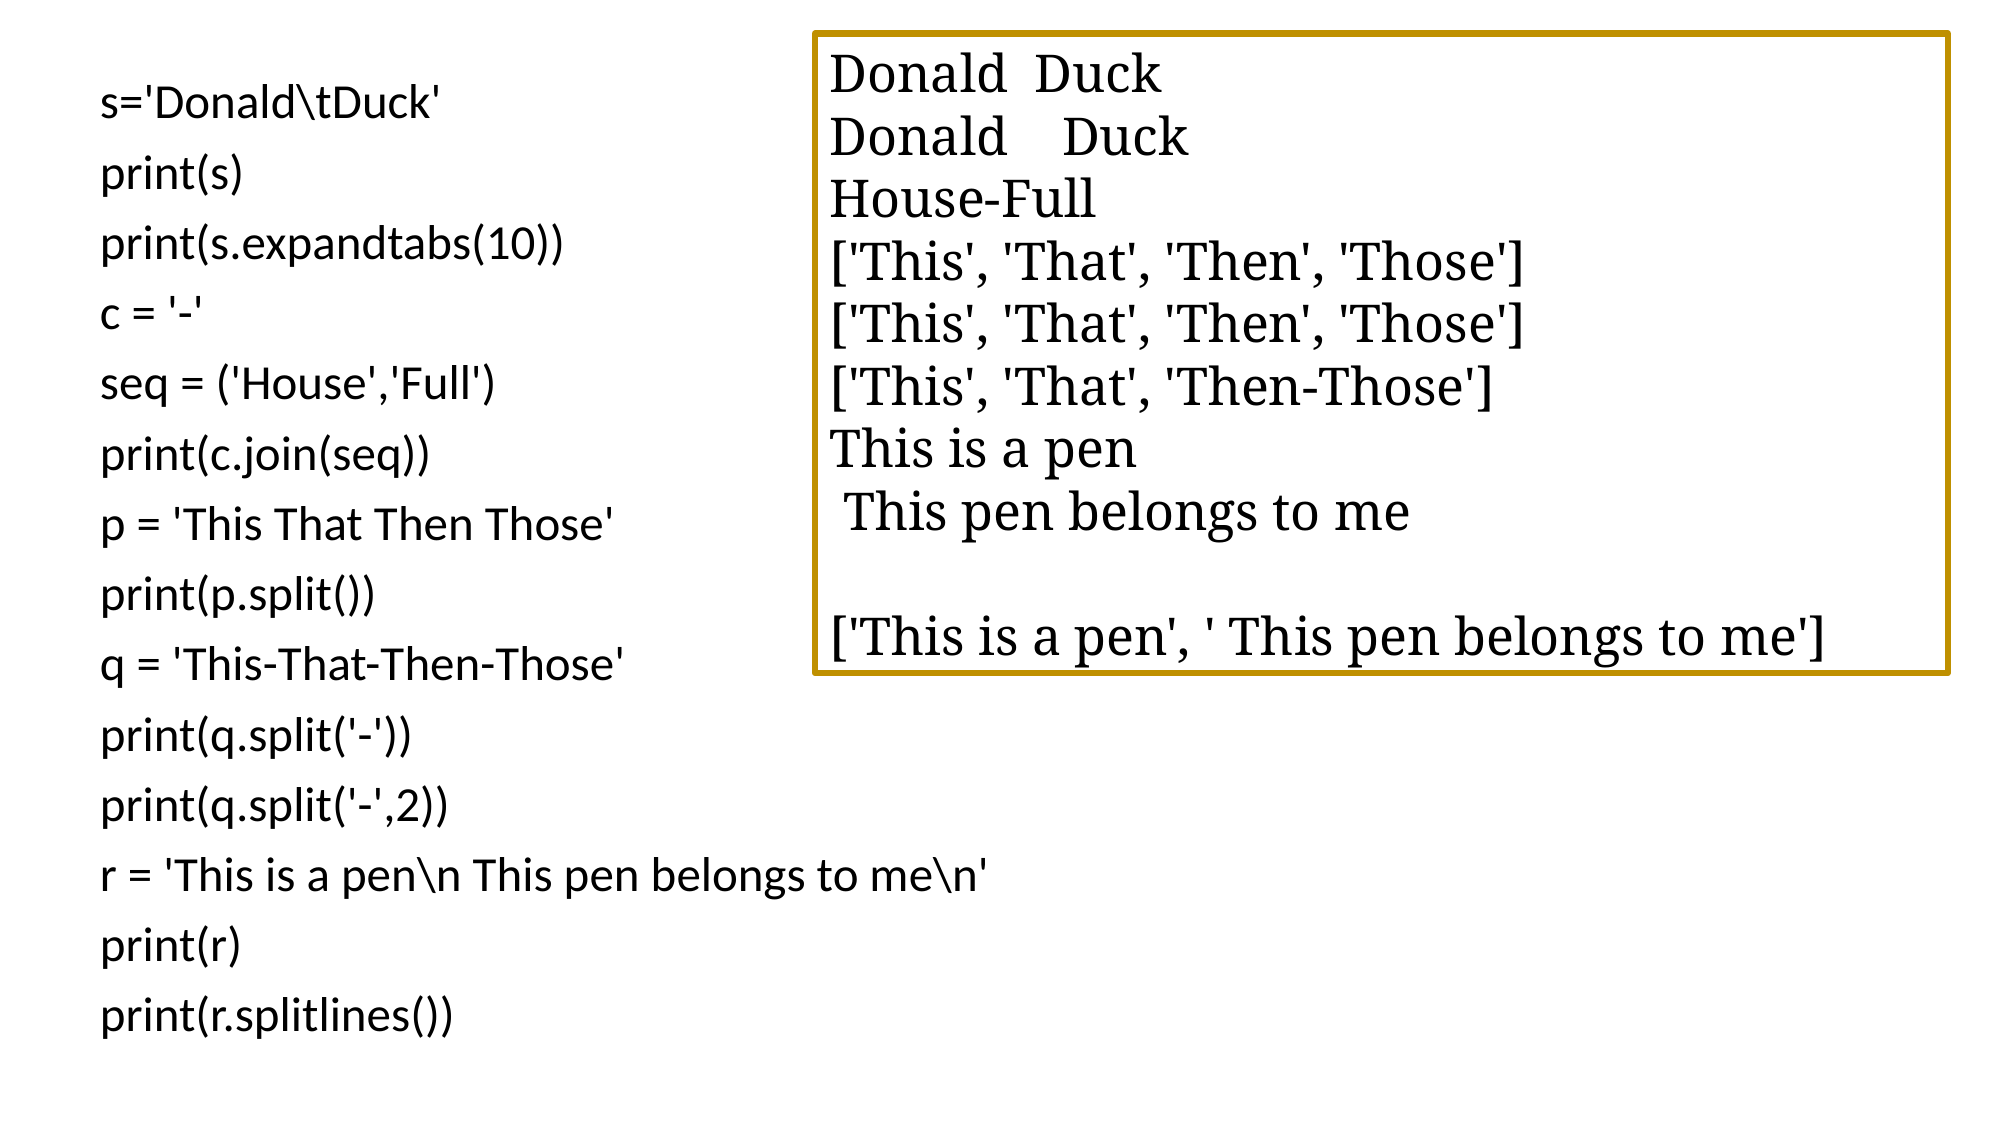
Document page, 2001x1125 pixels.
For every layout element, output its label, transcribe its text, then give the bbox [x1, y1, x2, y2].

text_box Donald Duck Donald Duck House-Full ['This', 'That', 'Then', 'Those'] ['This', 'That', 'Then', 'Those'] ['This', 'That', 'Then-Those'] This is a pen This pen belongs to me ['This is a pen', ' This pen belongs to me'] [814, 33, 1948, 674]
list s='Donald\tDuck' print(s) print(s.expandtabs(10)) c = '-' seq = ('House','Full') print(c.join(seq)) p = 'This That Then Those' print(p.split()) q = 'This-That-Then-Those' print(q.split('-')) print(q.split('-',2)) r = 'This is a pen\n This pen belongs to me\n' print(r) print(r.splitlines()) [85, 69, 1924, 1053]
